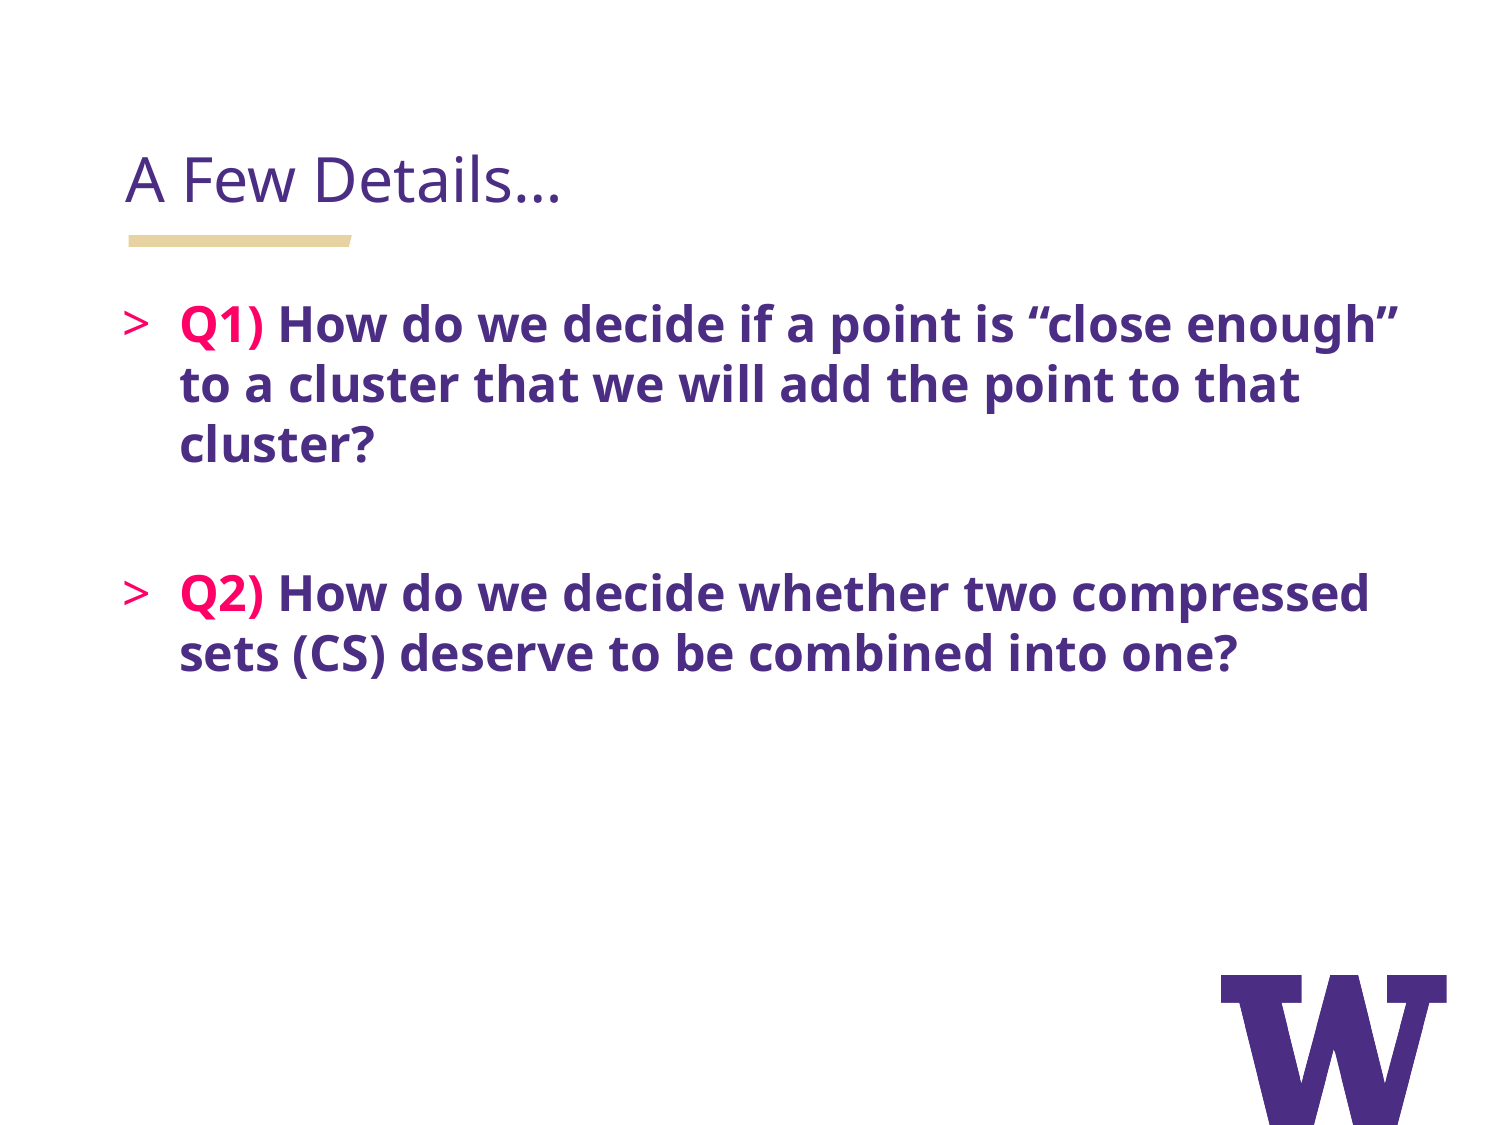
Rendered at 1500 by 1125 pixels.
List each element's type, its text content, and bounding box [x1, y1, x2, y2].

picture [128, 235, 352, 247]
list Q1) How do we decide if a point is “close enough” to a cluster that we will add the point to that cluster? Q2) How do we decide whether two compressed sets (CS) deserve to be combined into one? [108, 284, 1453, 944]
picture [1221, 975, 1447, 1125]
list A Few Details… [110, 60, 1453, 224]
